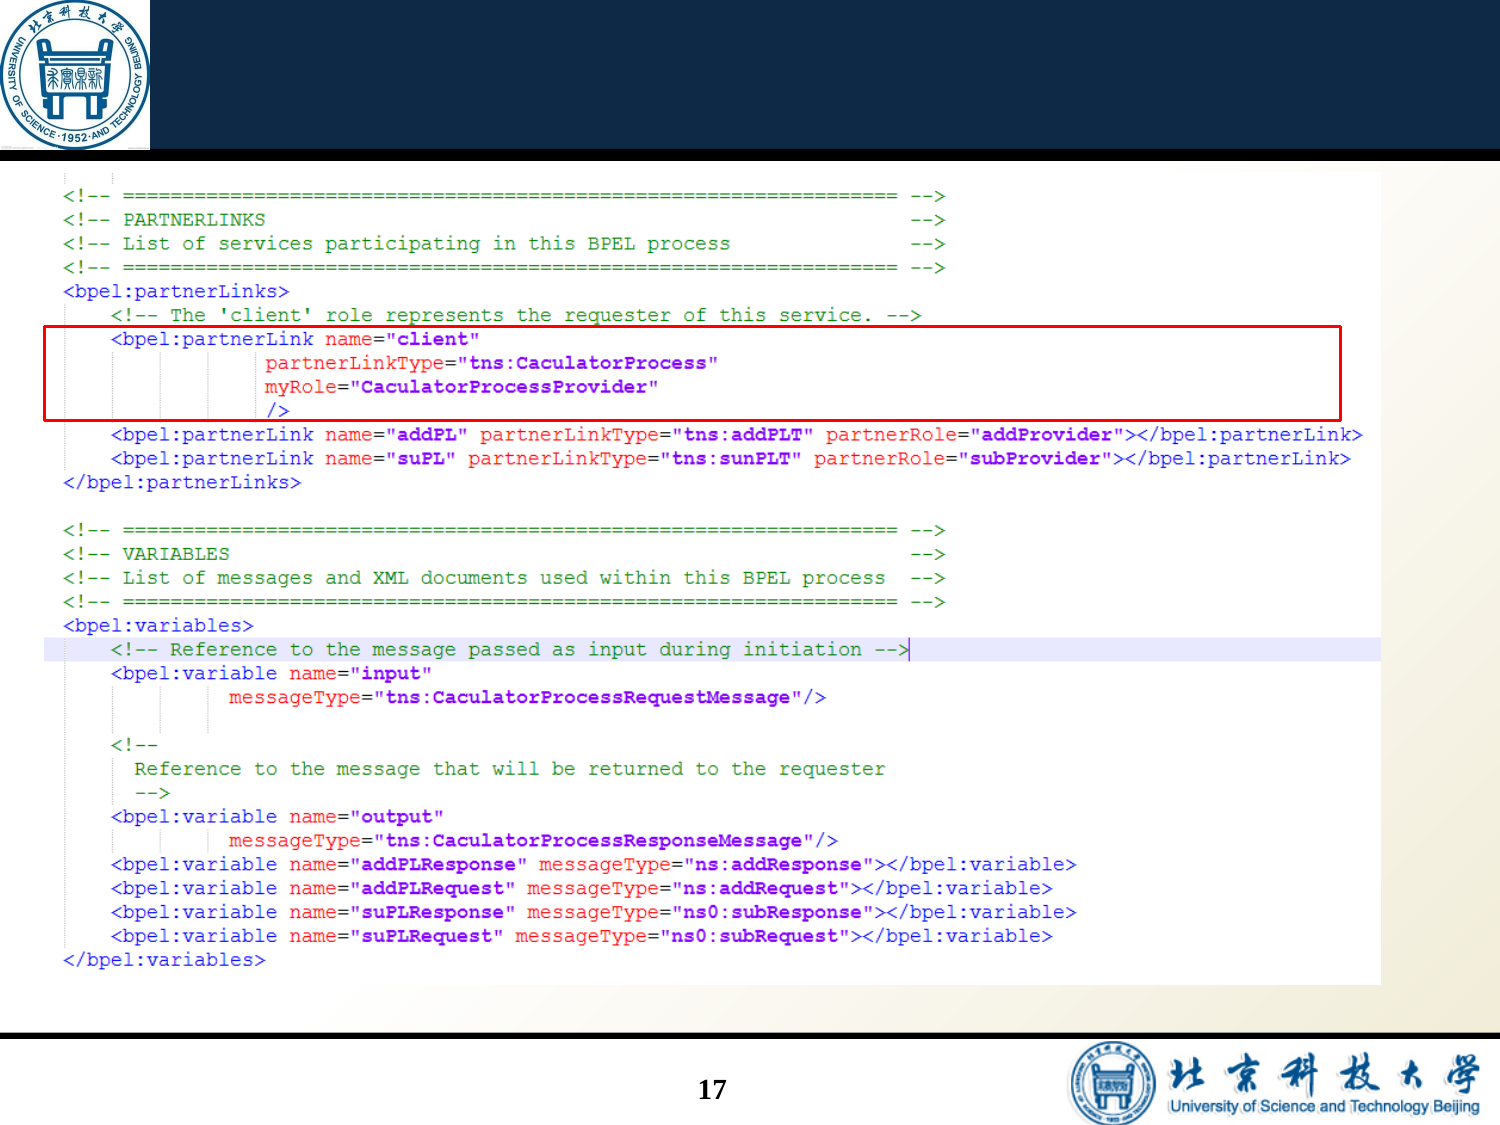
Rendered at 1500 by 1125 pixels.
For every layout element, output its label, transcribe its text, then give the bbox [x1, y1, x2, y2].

picture [0, 0, 150, 150]
picture [44, 172, 1381, 985]
slide_number 17 [537, 1062, 888, 1111]
picture [1066, 1040, 1498, 1125]
